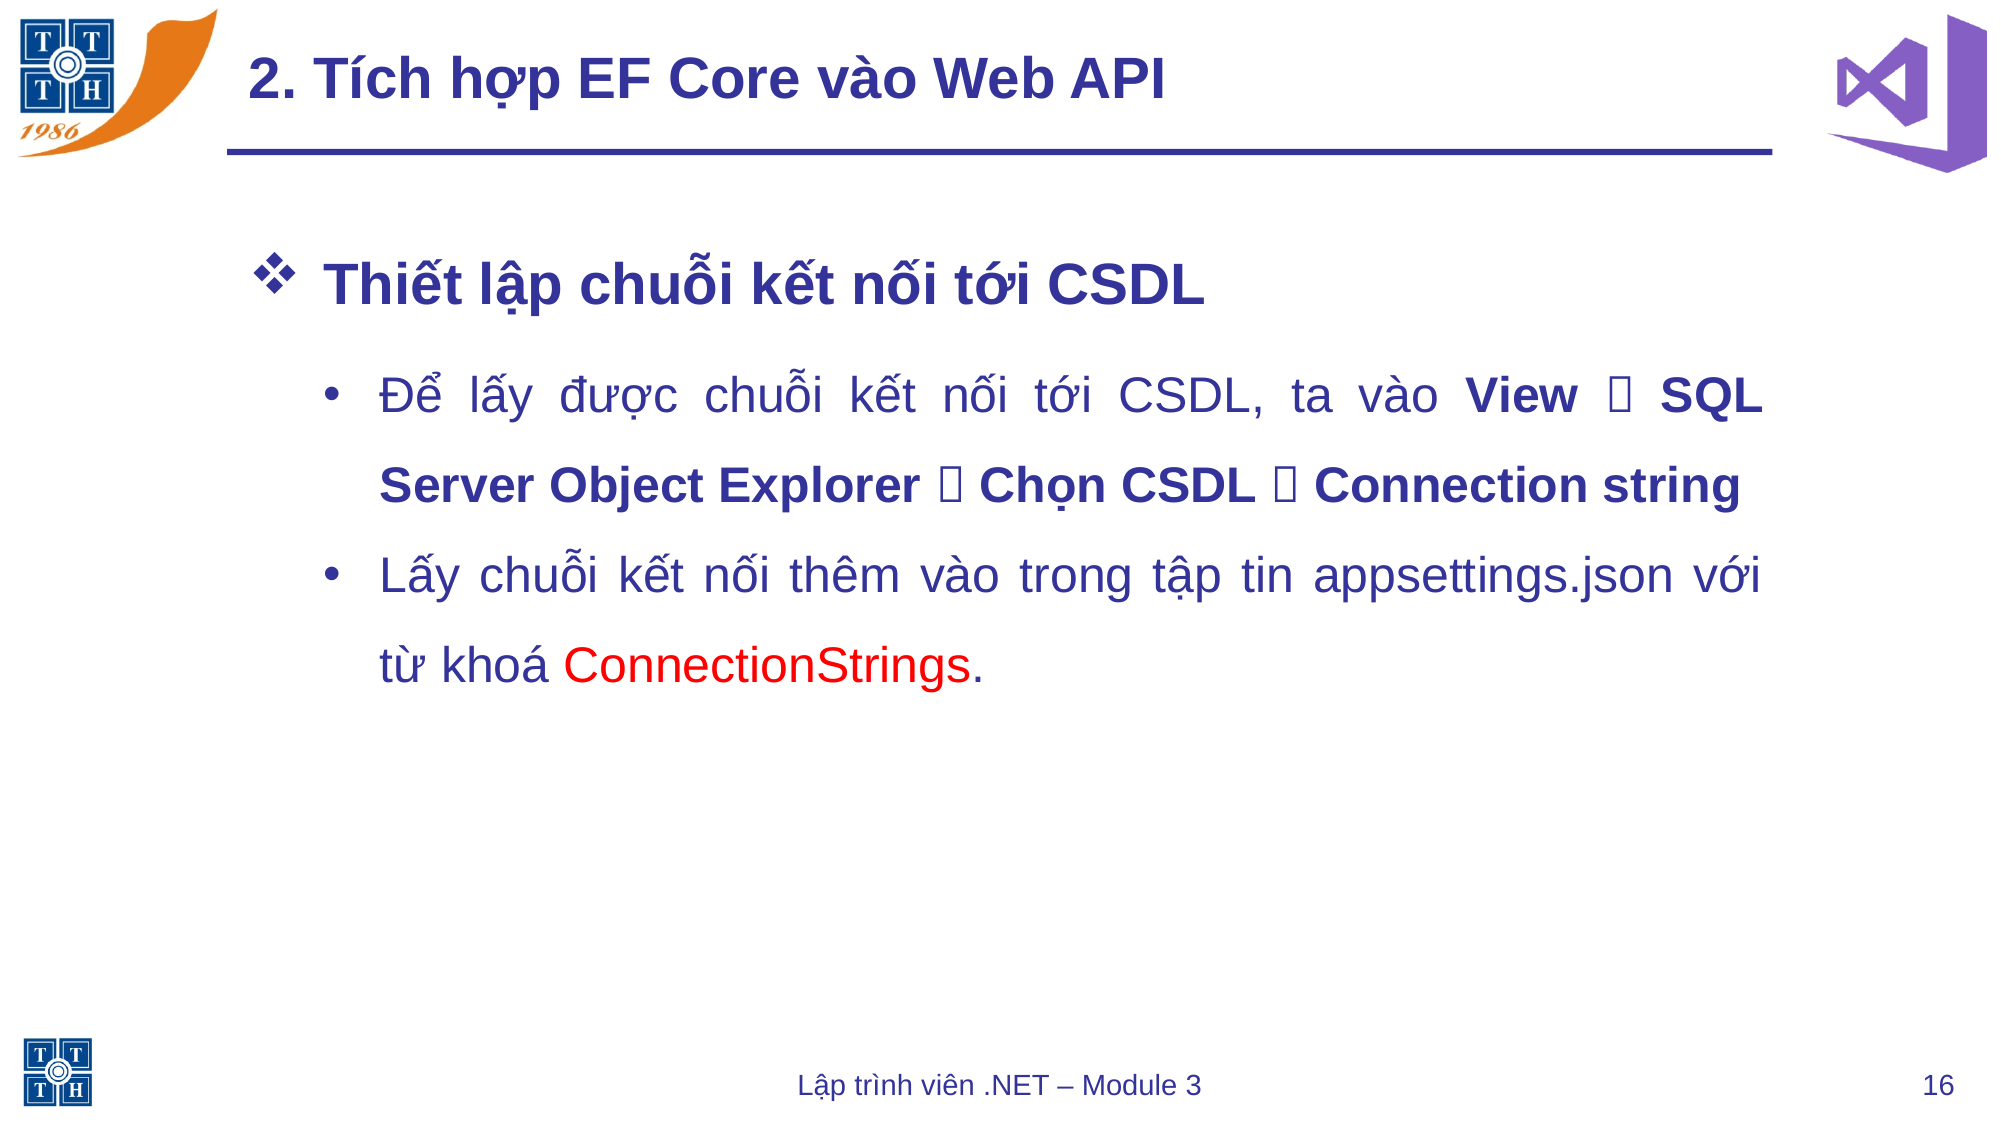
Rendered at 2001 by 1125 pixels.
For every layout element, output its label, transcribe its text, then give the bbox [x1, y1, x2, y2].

picture [23, 1037, 93, 1107]
picture [1827, 14, 1987, 173]
picture [16, 7, 219, 158]
title 2. Tích hợp EF Core vào Web API [233, 40, 1796, 126]
text_box Thiết lập chuỗi kết nối tới CSDL Để lấy được chuỗi kết nối tới CSDL, ta vào View  SQL Server Object Explorer  Chọn CSDL  Connection string Lấy chuỗi kết nối thêm vào trong tập tin appsettings.json với từ khoá ConnectionStrings. [233, 203, 1778, 701]
